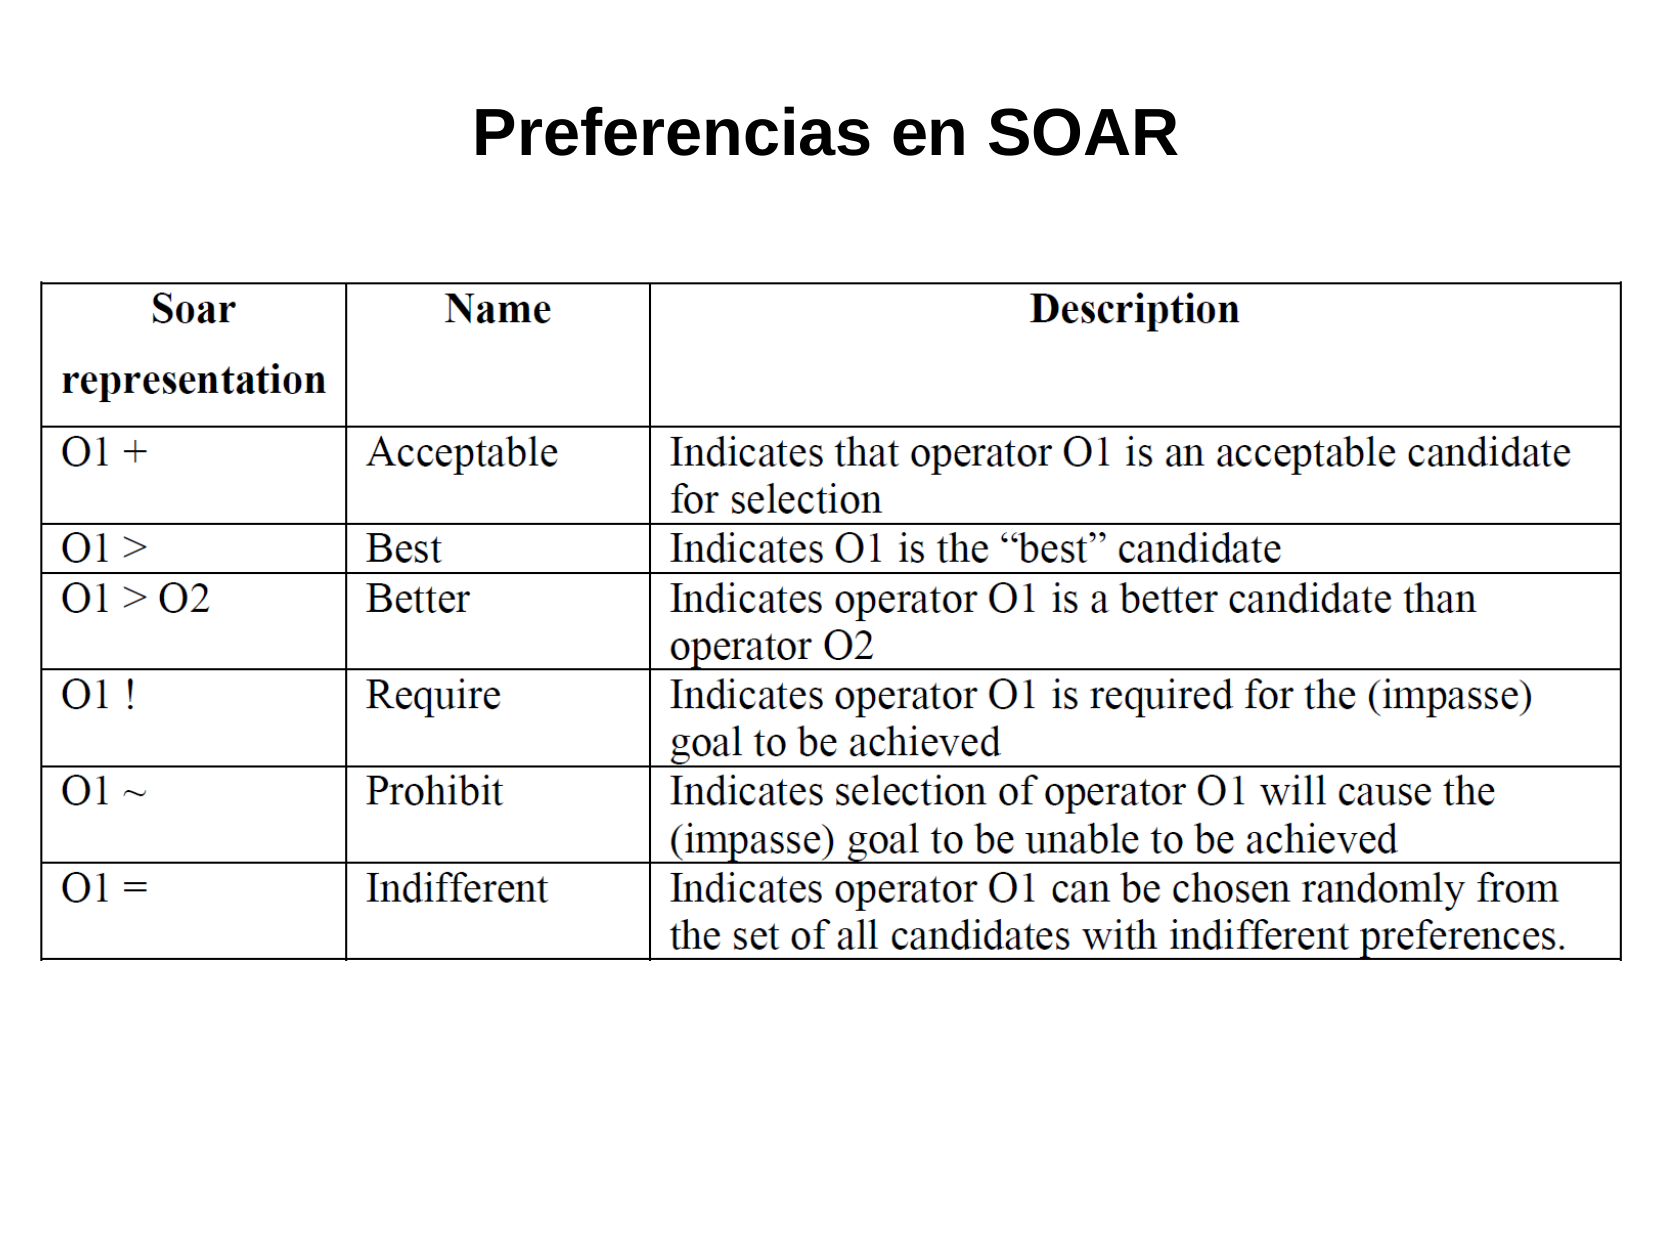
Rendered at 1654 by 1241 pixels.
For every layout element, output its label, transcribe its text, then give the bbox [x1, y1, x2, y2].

picture [26, 268, 1628, 962]
title Preferencias en SOAR [82, 24, 1571, 232]
